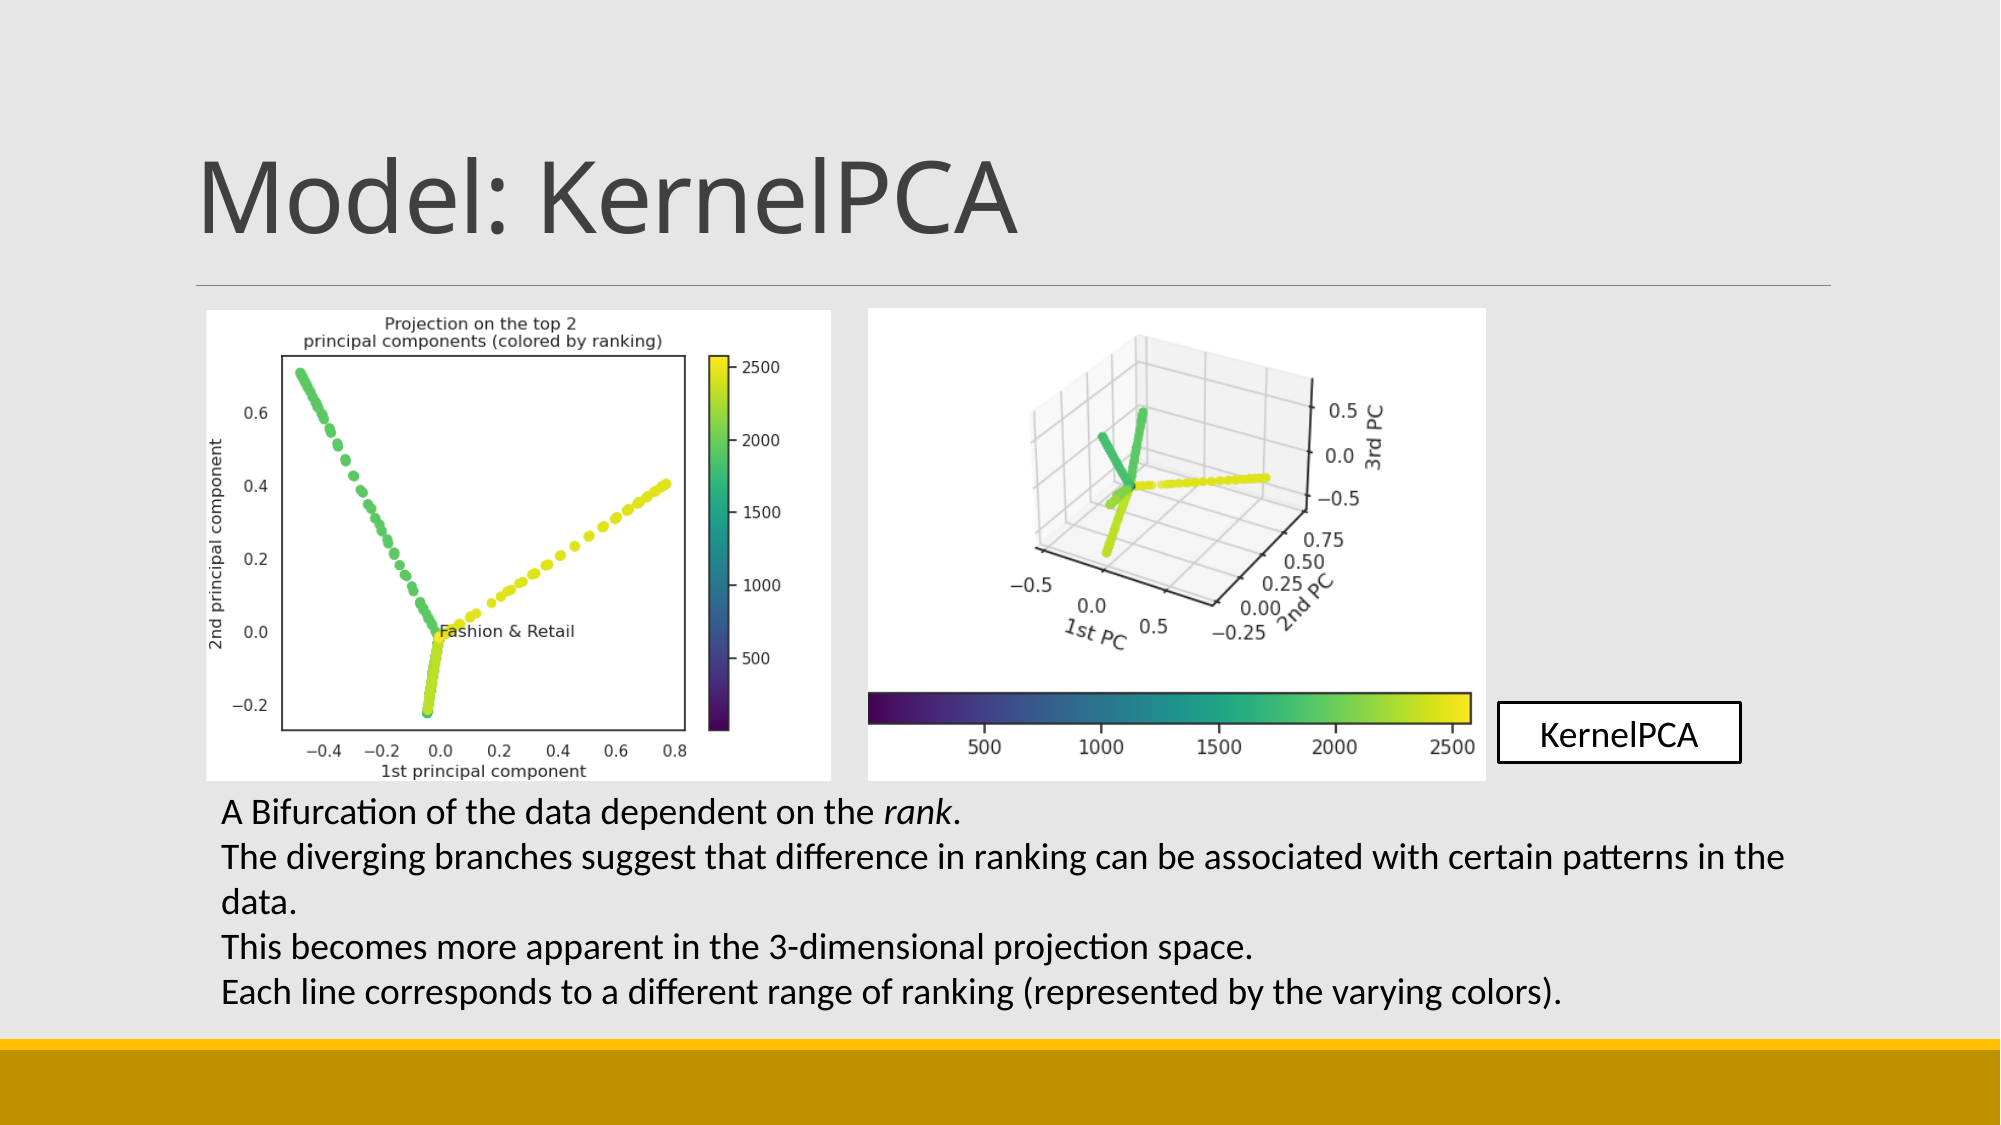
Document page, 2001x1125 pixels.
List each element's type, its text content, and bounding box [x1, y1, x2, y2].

title Model: KernelPCA [180, 23, 1830, 262]
picture [867, 308, 1487, 781]
text_box A Bifurcation of the data dependent on the rank. The diverging branches suggest that difference in ranking can be associated with certain patterns in the data. This becomes more apparent in the 3-dimensional projection space. Each line corresponds to a different range of ranking (represented by the varying colors). [206, 780, 1868, 1020]
text_box KernelPCA [1497, 701, 1742, 764]
picture [205, 310, 832, 781]
